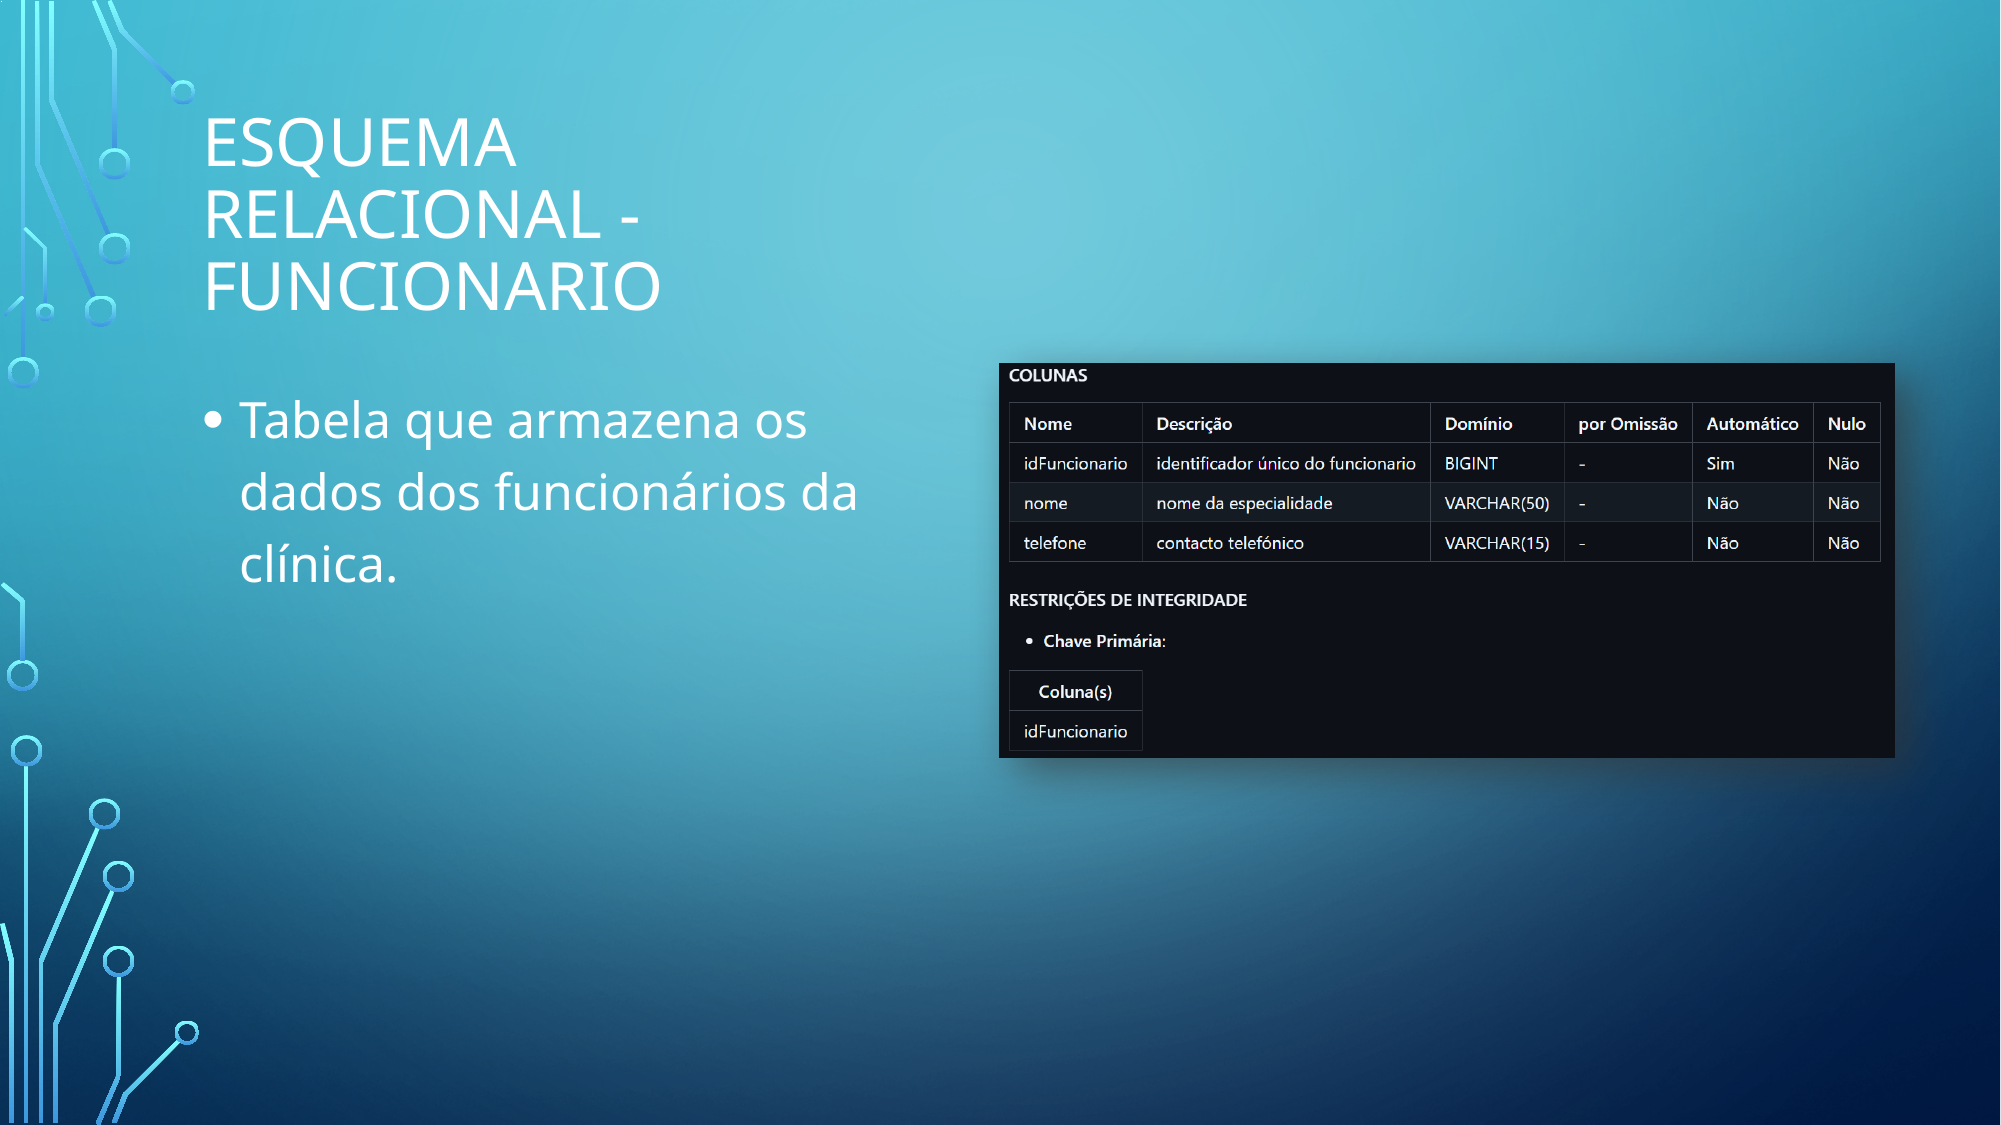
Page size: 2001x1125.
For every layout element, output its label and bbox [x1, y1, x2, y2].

text_box [0, 0, 201, 1125]
picture [201, 0, 2000, 1125]
